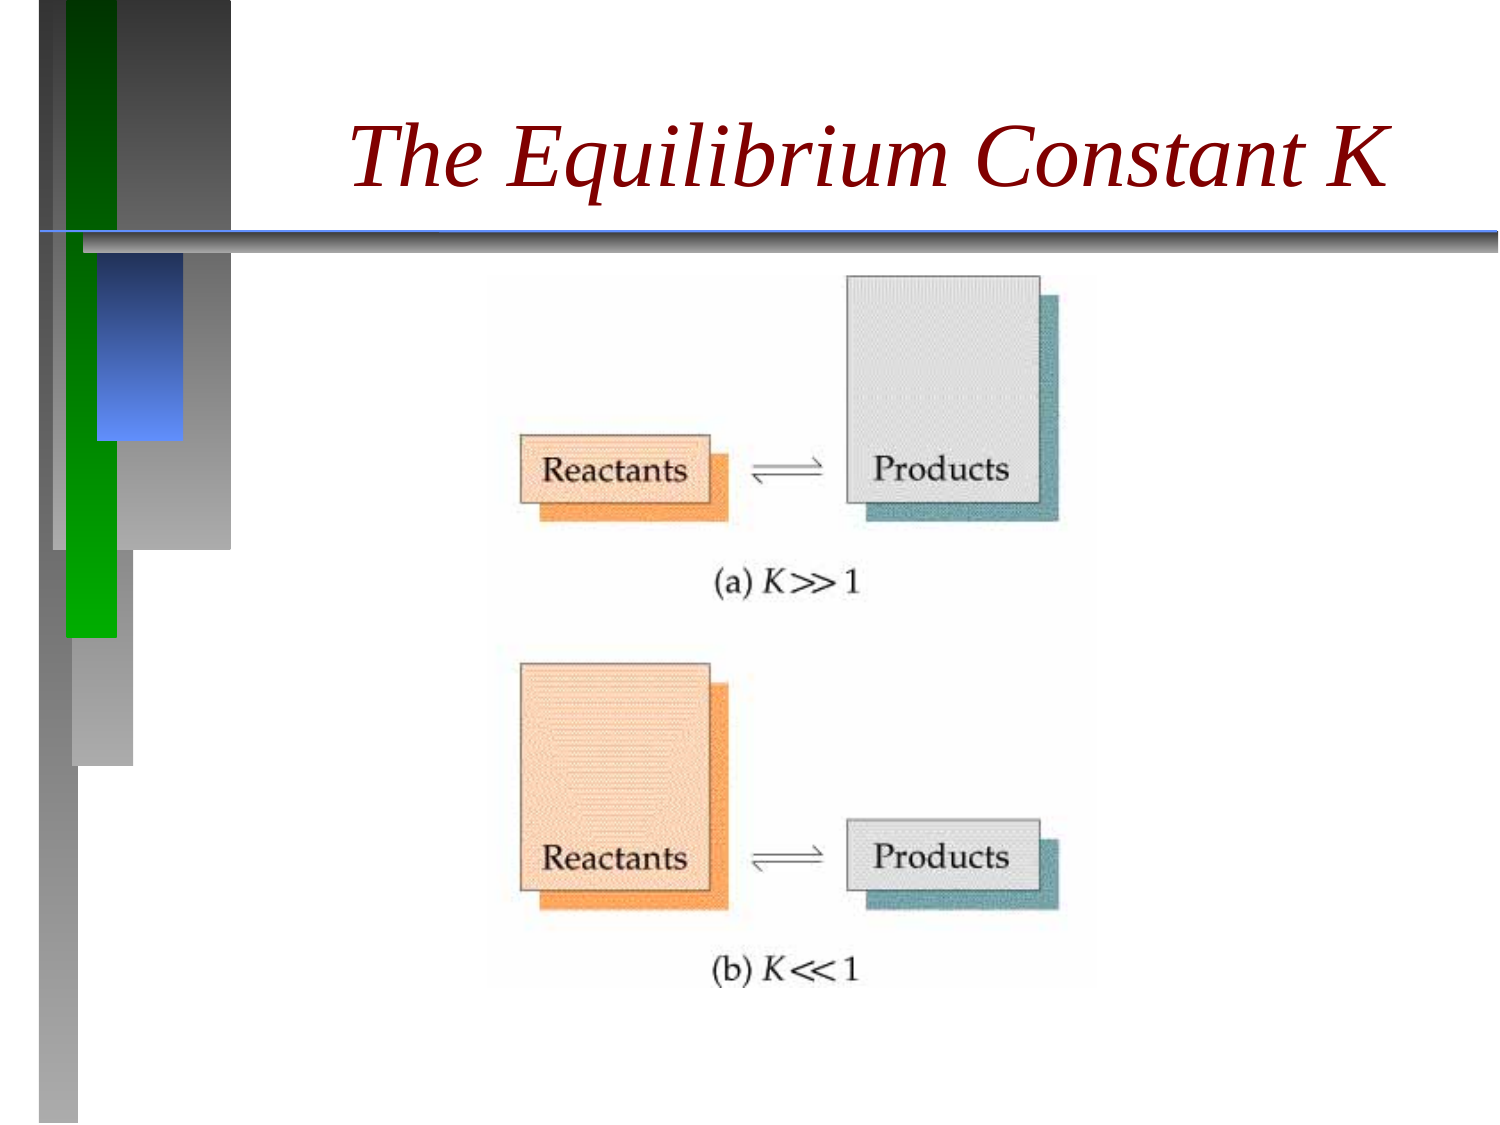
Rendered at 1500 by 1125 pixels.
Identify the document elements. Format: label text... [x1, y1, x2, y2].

picture [487, 274, 1097, 988]
title The Equilibrium Constant K [199, 74, 1500, 213]
